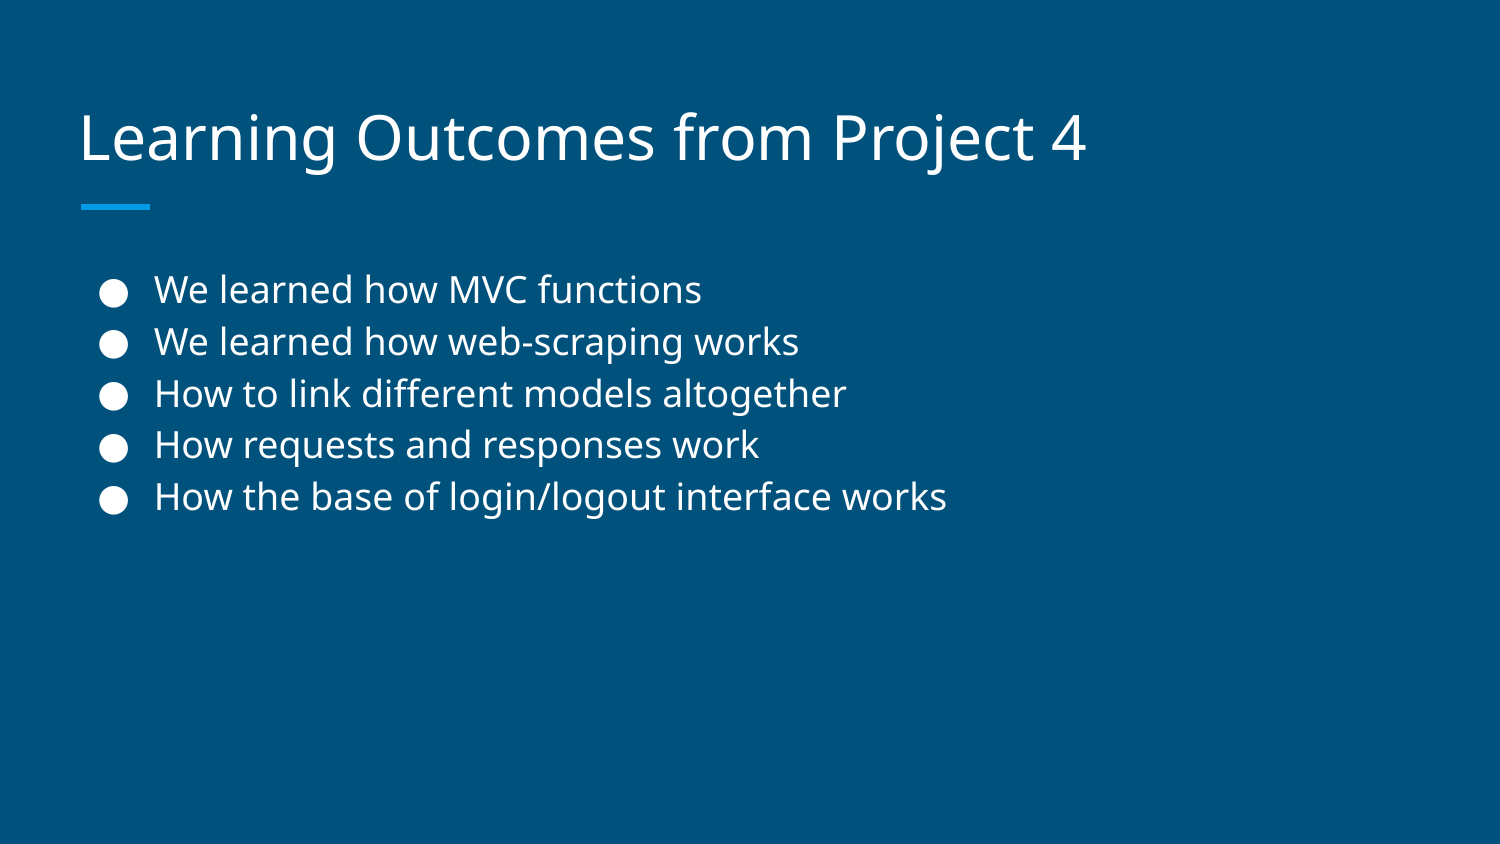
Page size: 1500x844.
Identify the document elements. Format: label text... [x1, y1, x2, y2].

list We learned how MVC functions We learned how web-scraping works How to link different models altogether How requests and responses work How the base of login/logout interface works [63, 244, 1437, 750]
title Learning Outcomes from Project 4 [63, 75, 1437, 188]
